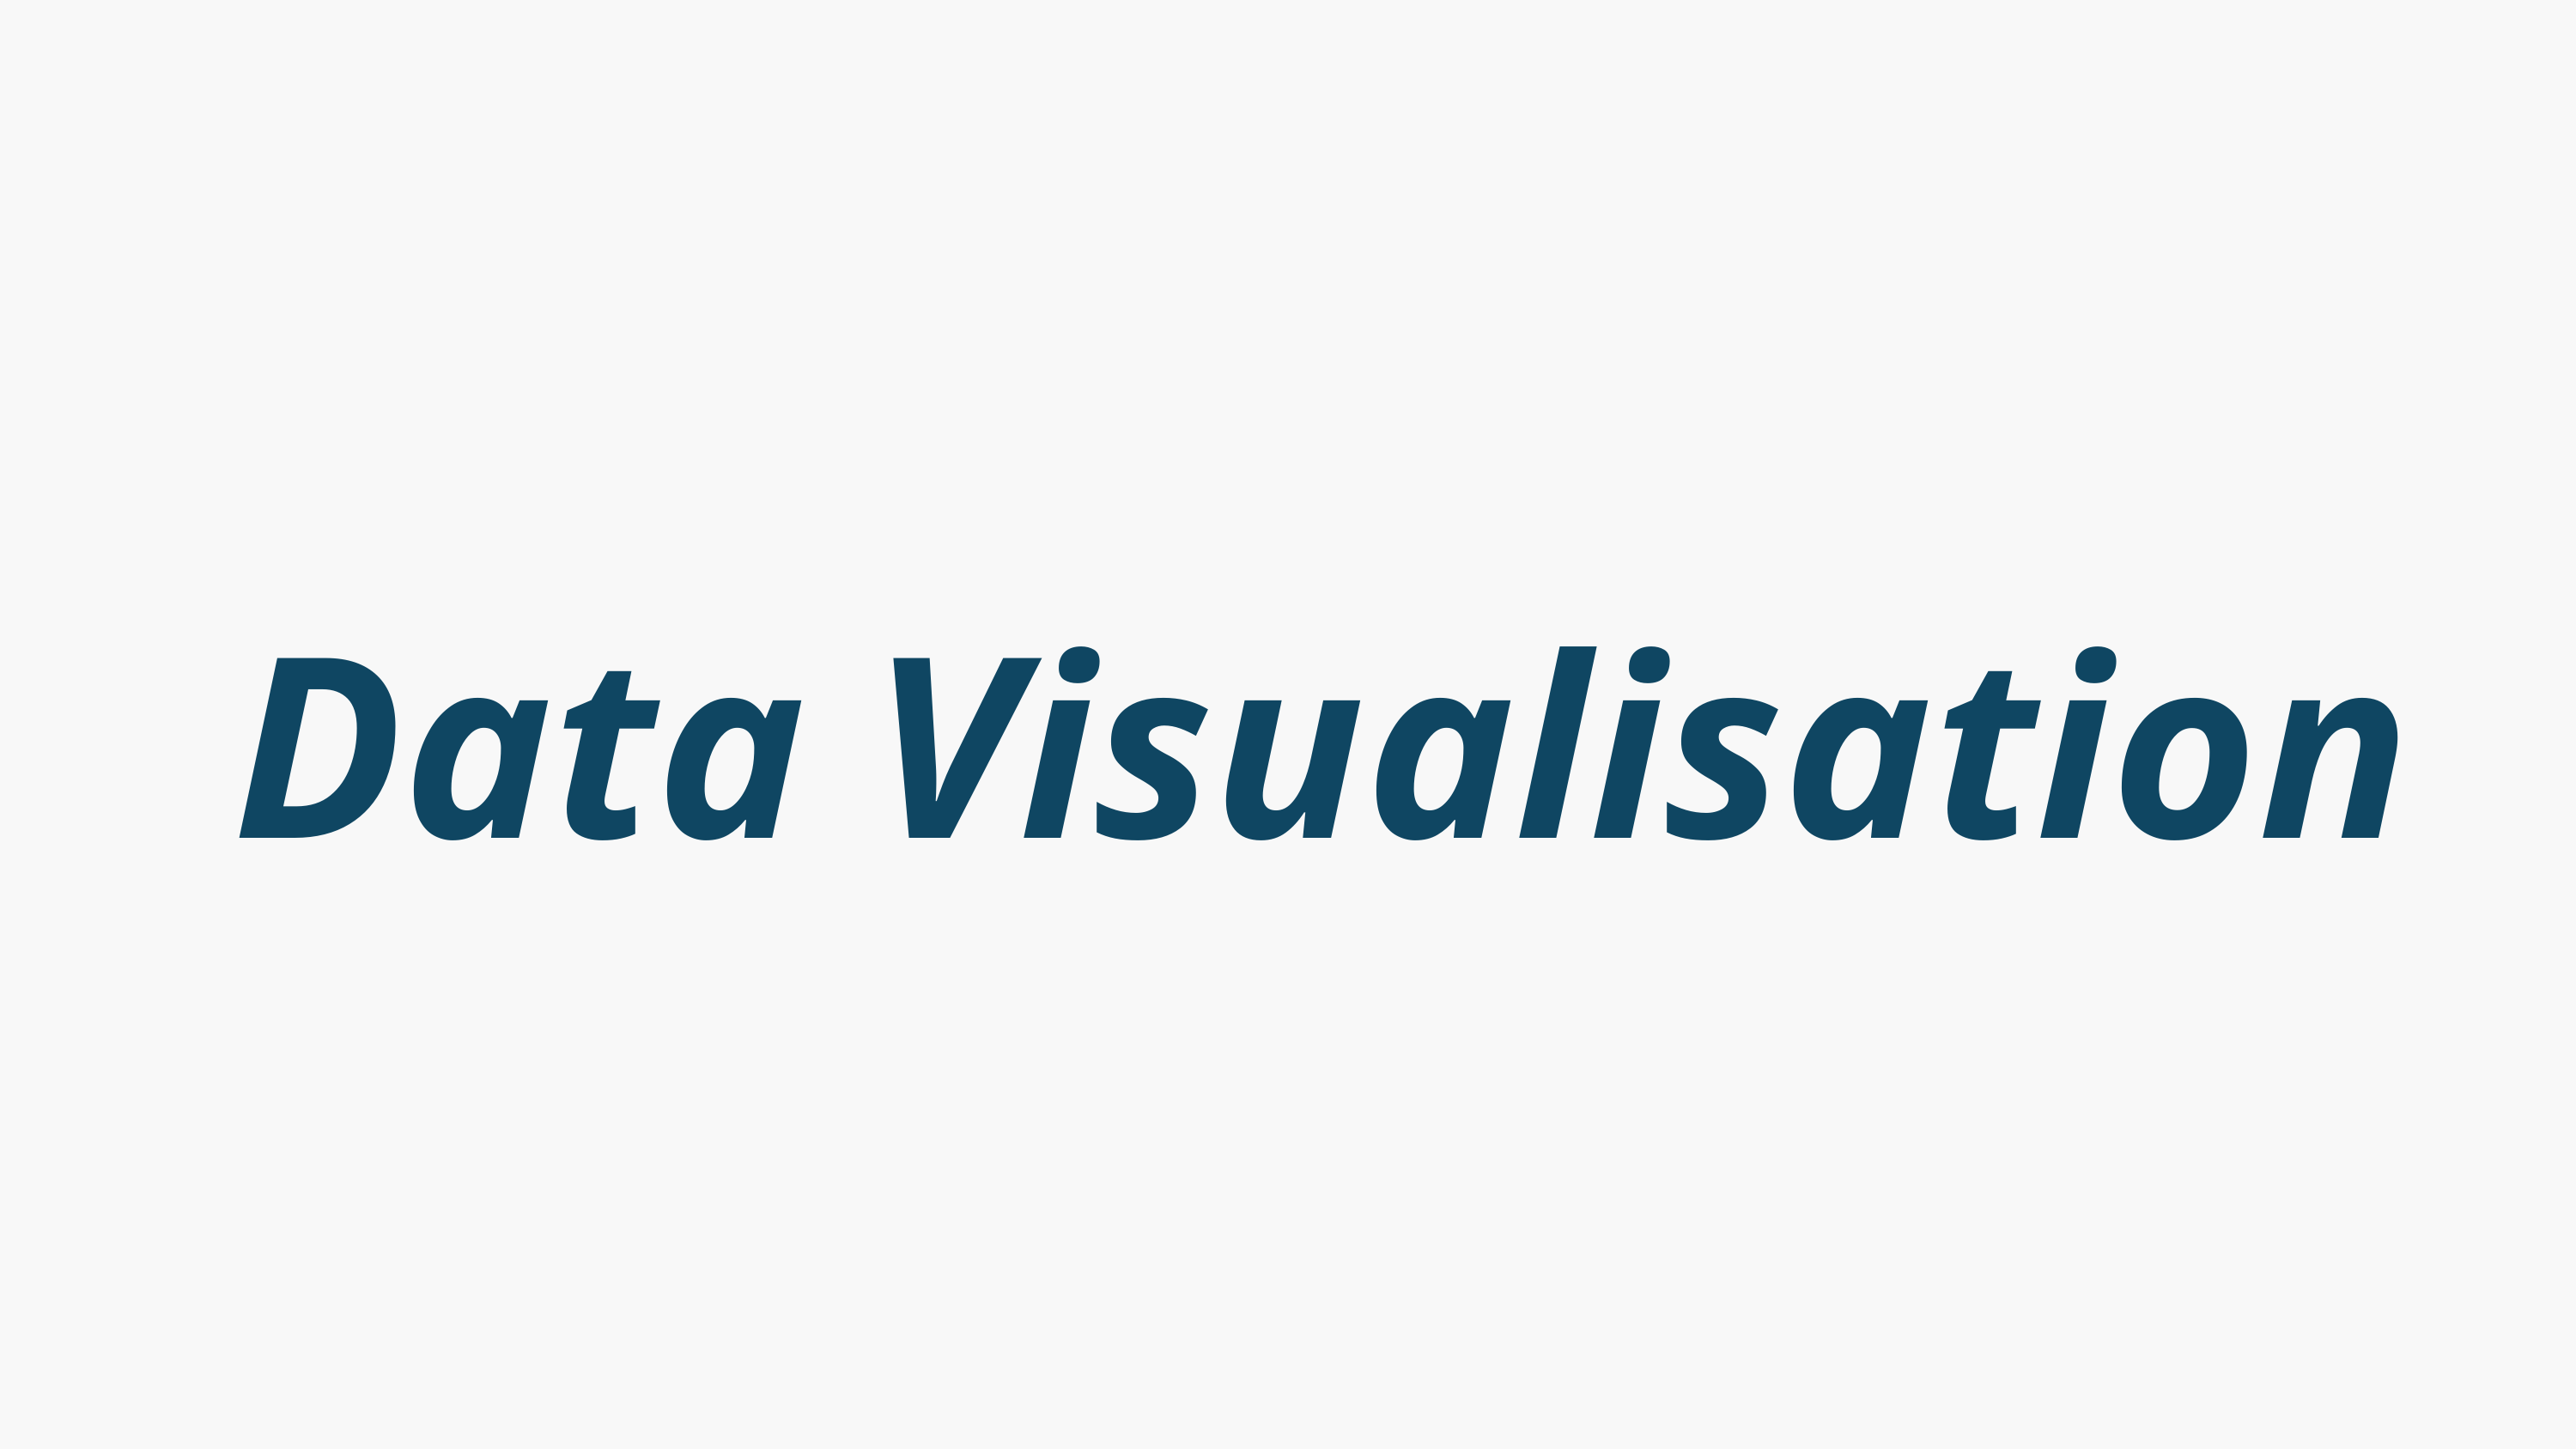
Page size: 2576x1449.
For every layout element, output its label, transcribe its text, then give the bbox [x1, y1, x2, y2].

text_box Data Visualisation [179, 536, 2465, 889]
